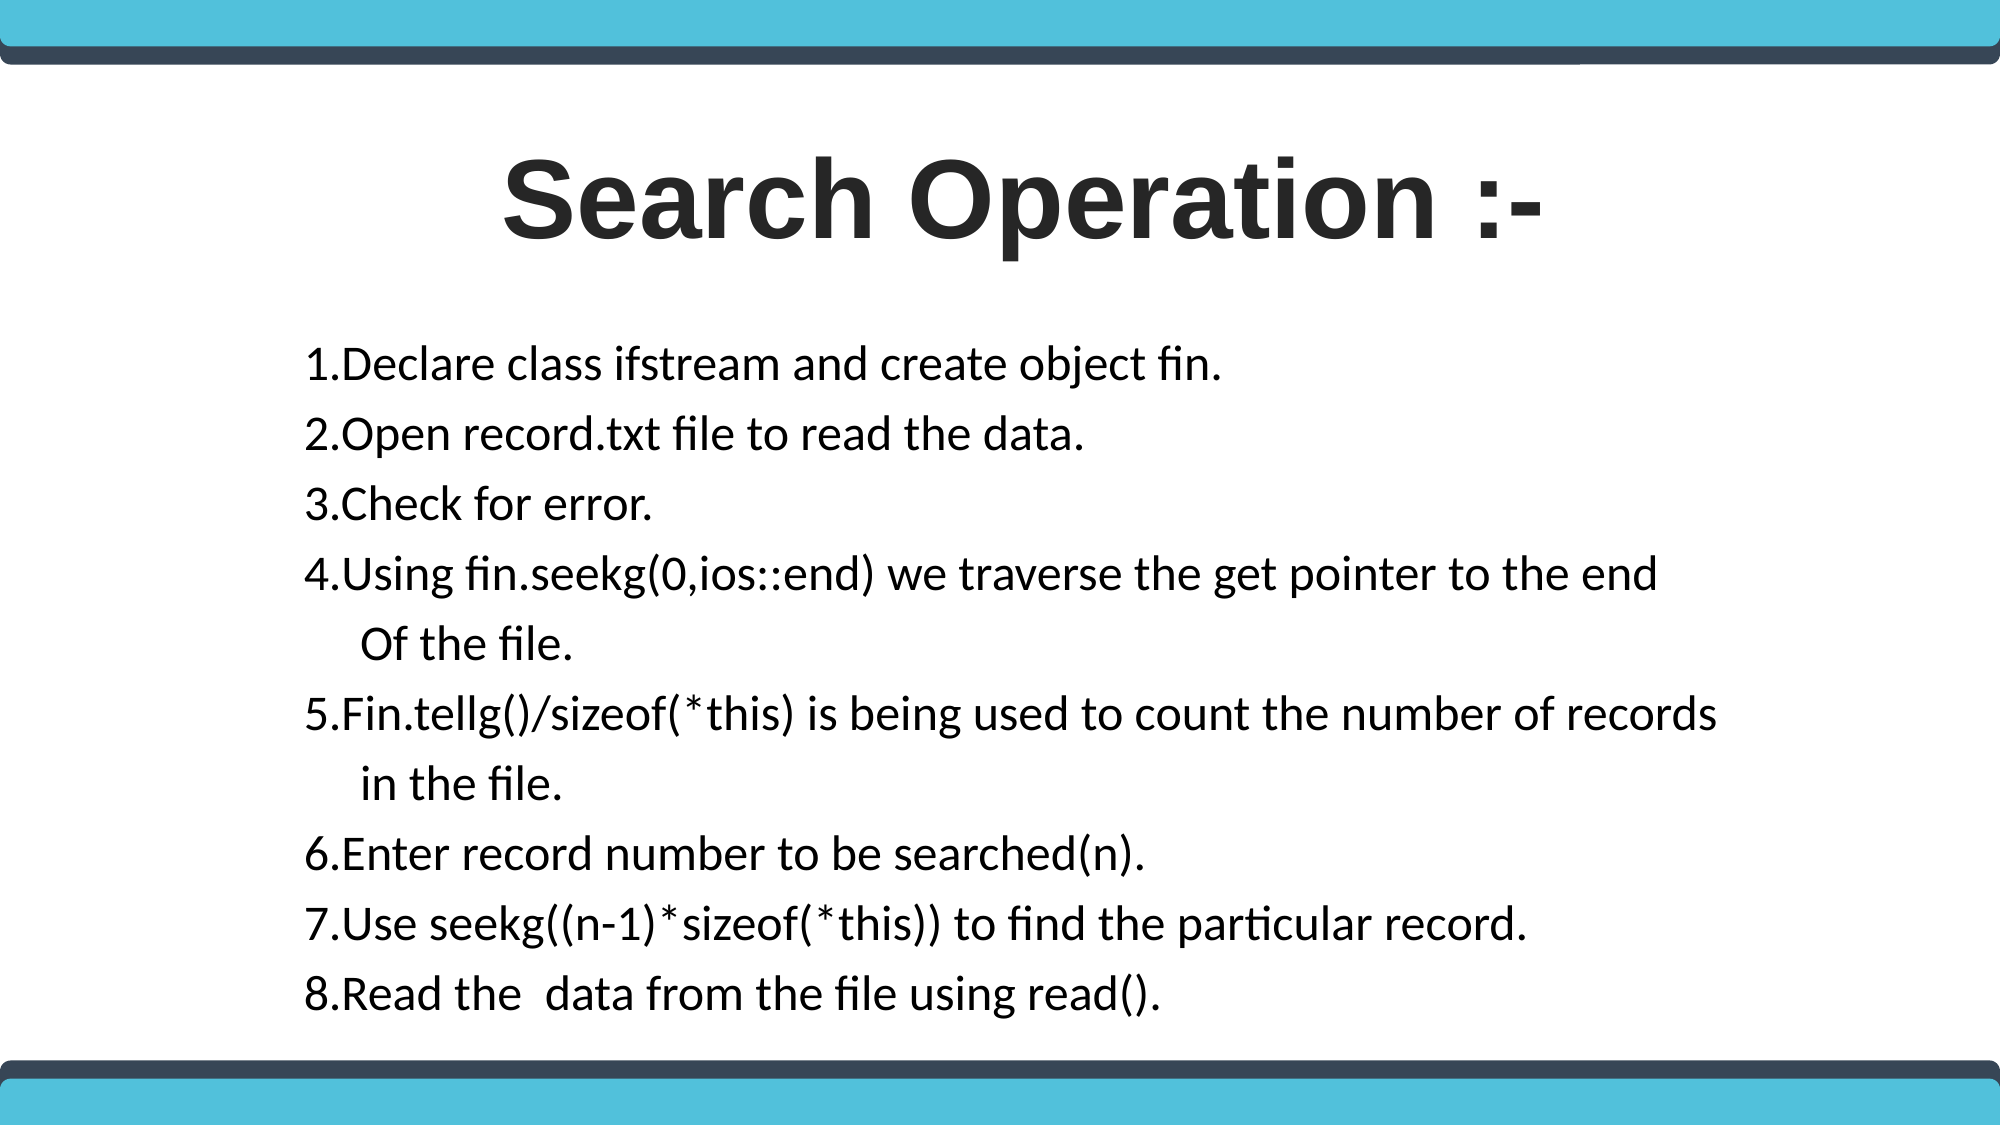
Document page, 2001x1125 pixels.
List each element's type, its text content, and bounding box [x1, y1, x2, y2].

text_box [0, 1060, 2000, 1125]
subtitle 1.Declare class ifstream and create object fin. 2.Open record.txt file to read the data. 3.Check for error. 4.Using fin.seekg(0,ios::end) we traverse the get pointer to the end Of the file. 5.Fin.tellg()/sizeof(*this) is being used to count the number of records in the file. 6.Enter record number to be searched(n). 7.Use seekg((n-1)*sizeof(*this)) to find the particular record. 8.Read the data from the file using read(). [10, 290, 2000, 1060]
text_box Search Operation :- [29, 65, 1987, 290]
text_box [0, 0, 2000, 65]
